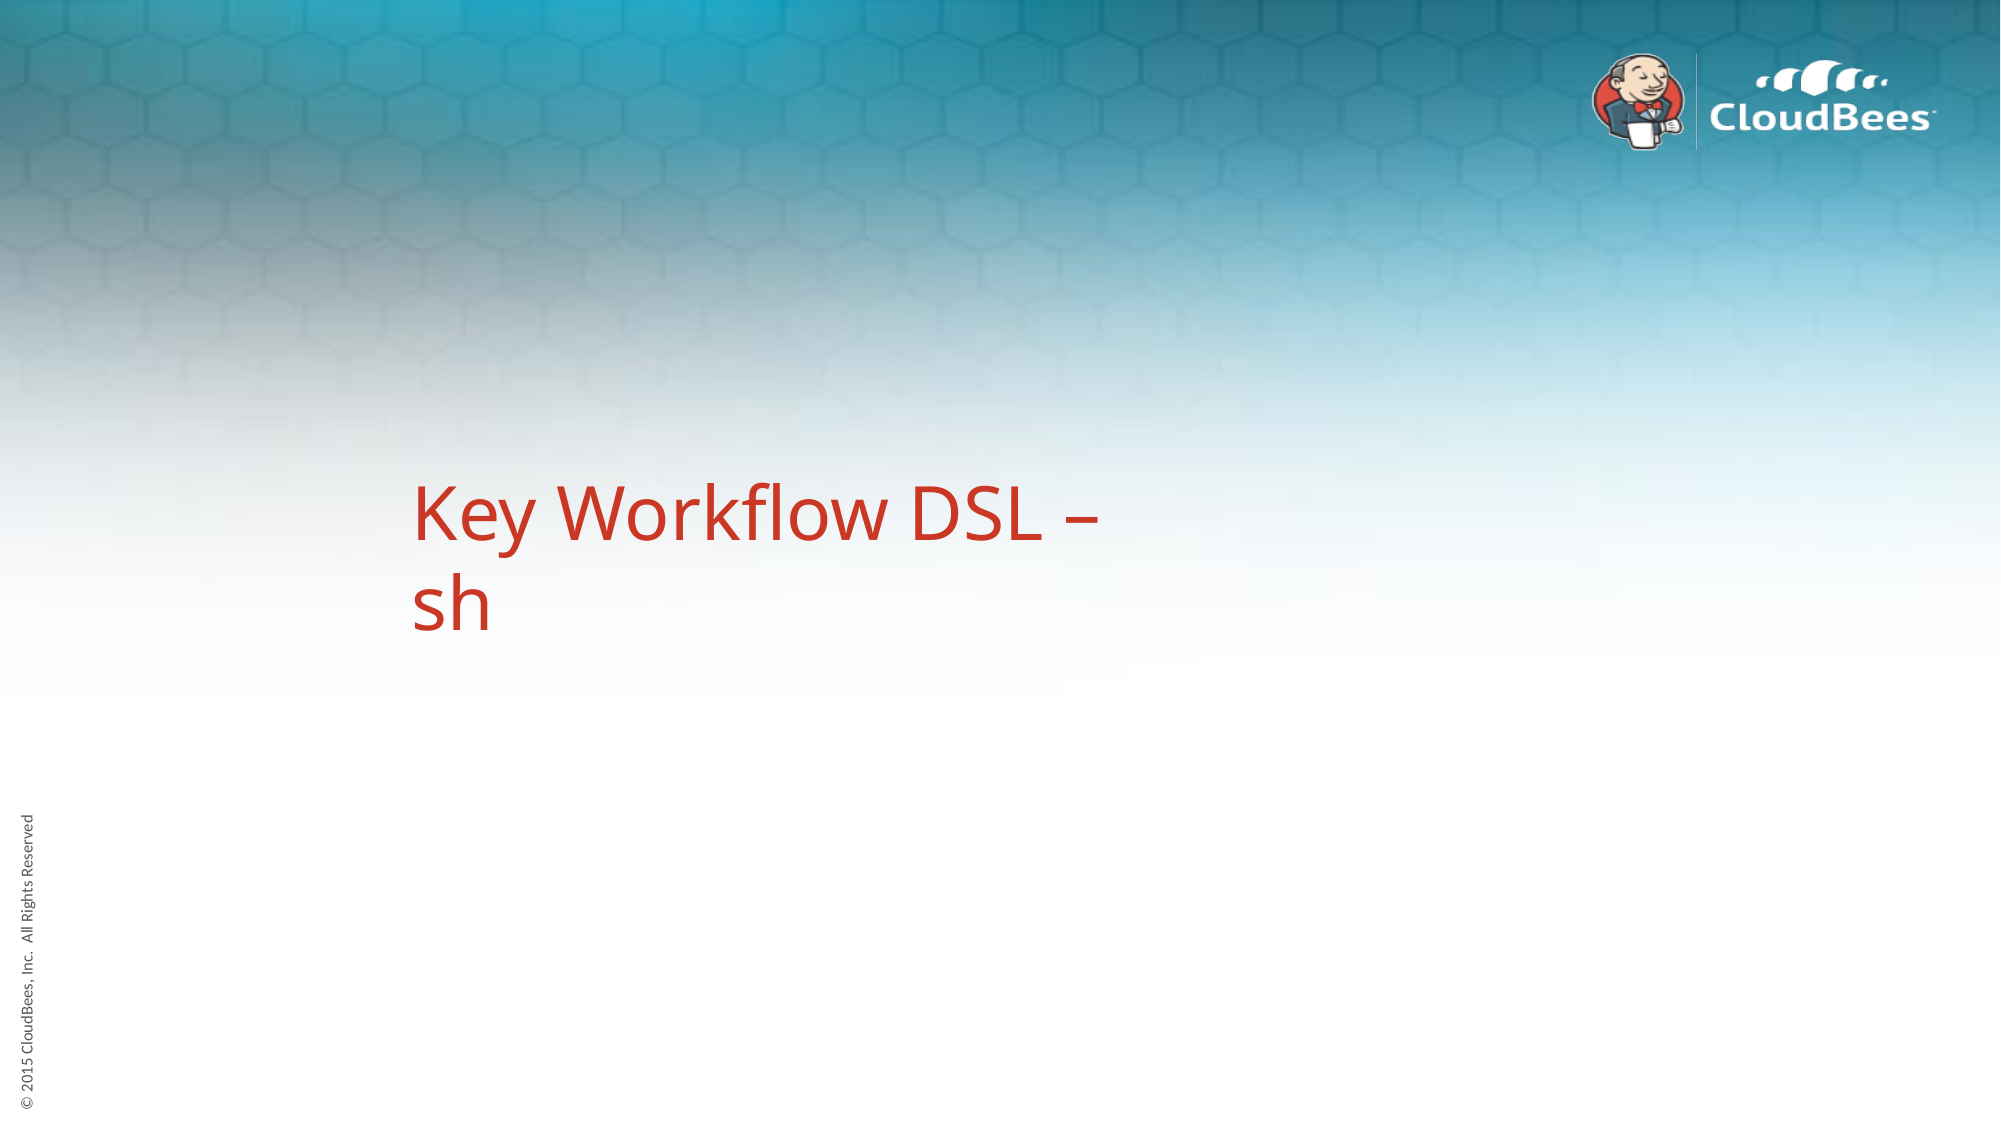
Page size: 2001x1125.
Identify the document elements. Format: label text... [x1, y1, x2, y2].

title Key Workflow DSL – sh [396, 437, 1435, 661]
picture [0, 0, 2001, 1125]
